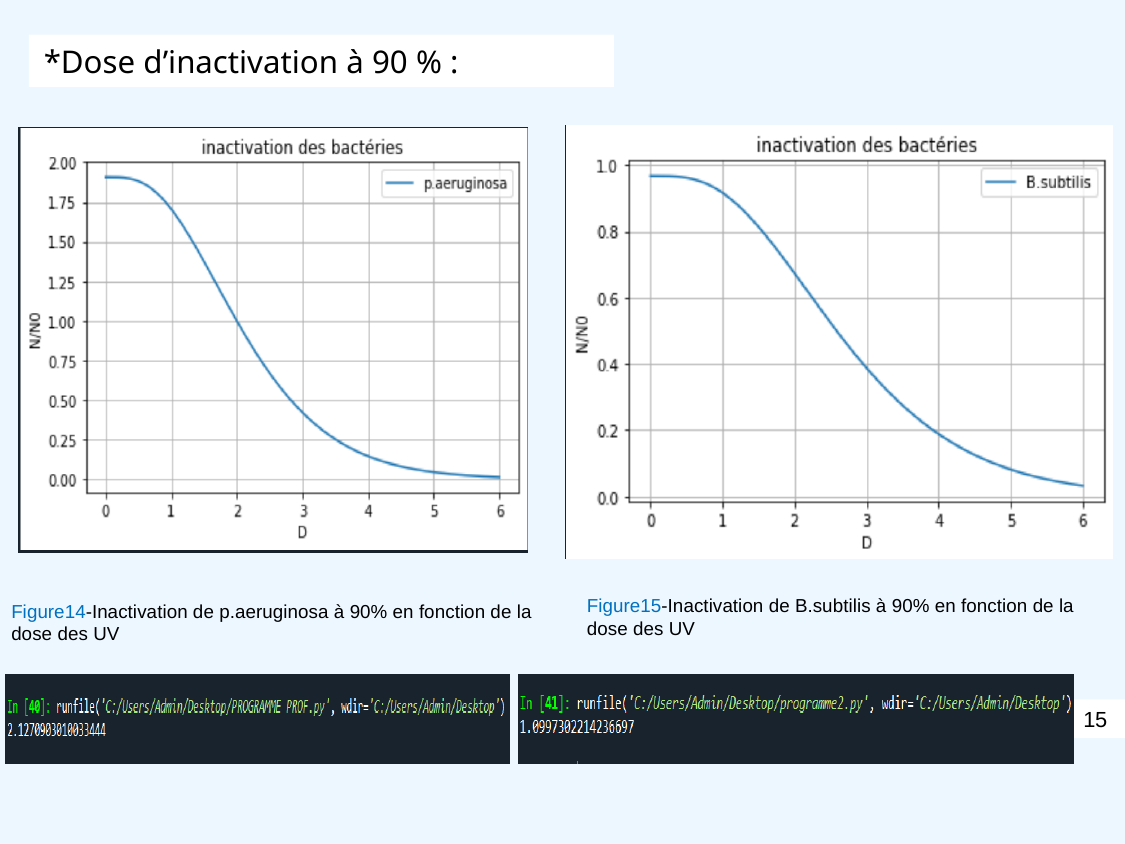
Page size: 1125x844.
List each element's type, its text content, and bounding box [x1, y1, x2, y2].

picture [565, 125, 1113, 559]
text_box Figure14-Inactivation de p.aeruginosa à 90% en fonction de la dose des UV [0, 592, 573, 652]
picture [5, 674, 511, 764]
text_box Figure15-Inactivation de B.subtilis à 90% en fonction de la dose des UV [572, 586, 1125, 647]
picture [518, 674, 1074, 764]
text_box *Dose d’inactivation à 90 % : [28, 34, 614, 87]
text_box 15 [1077, 697, 1125, 740]
picture [18, 127, 528, 553]
